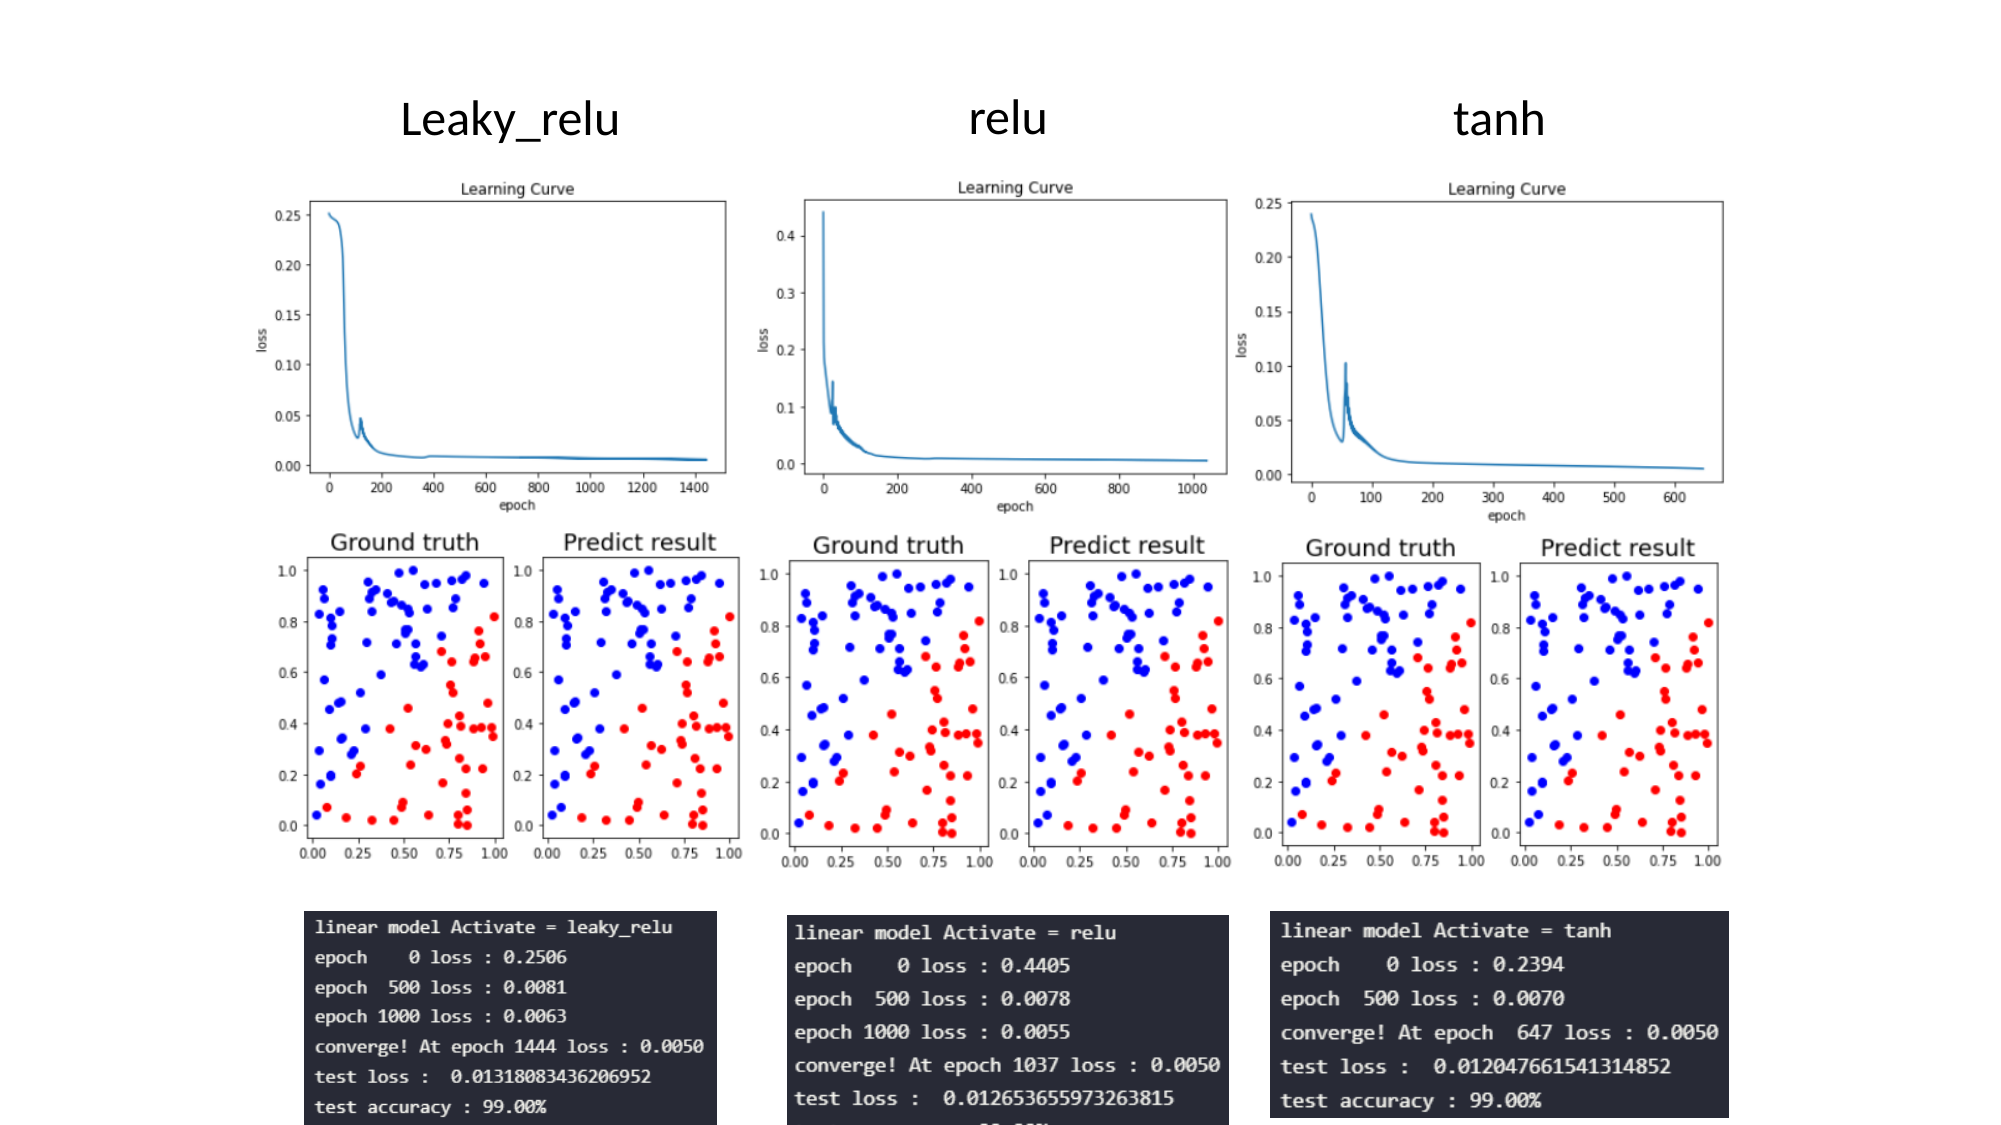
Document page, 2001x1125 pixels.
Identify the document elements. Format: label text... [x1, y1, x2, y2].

picture [1249, 529, 1729, 875]
text_box tanh [1354, 77, 1645, 153]
picture [271, 526, 1239, 875]
picture [787, 915, 1229, 1125]
picture [749, 173, 1729, 527]
text_box Leaky_relu [365, 78, 656, 154]
picture [304, 911, 717, 1125]
picture [1270, 911, 1729, 1118]
text_box relu [863, 76, 1154, 152]
picture [250, 177, 730, 516]
